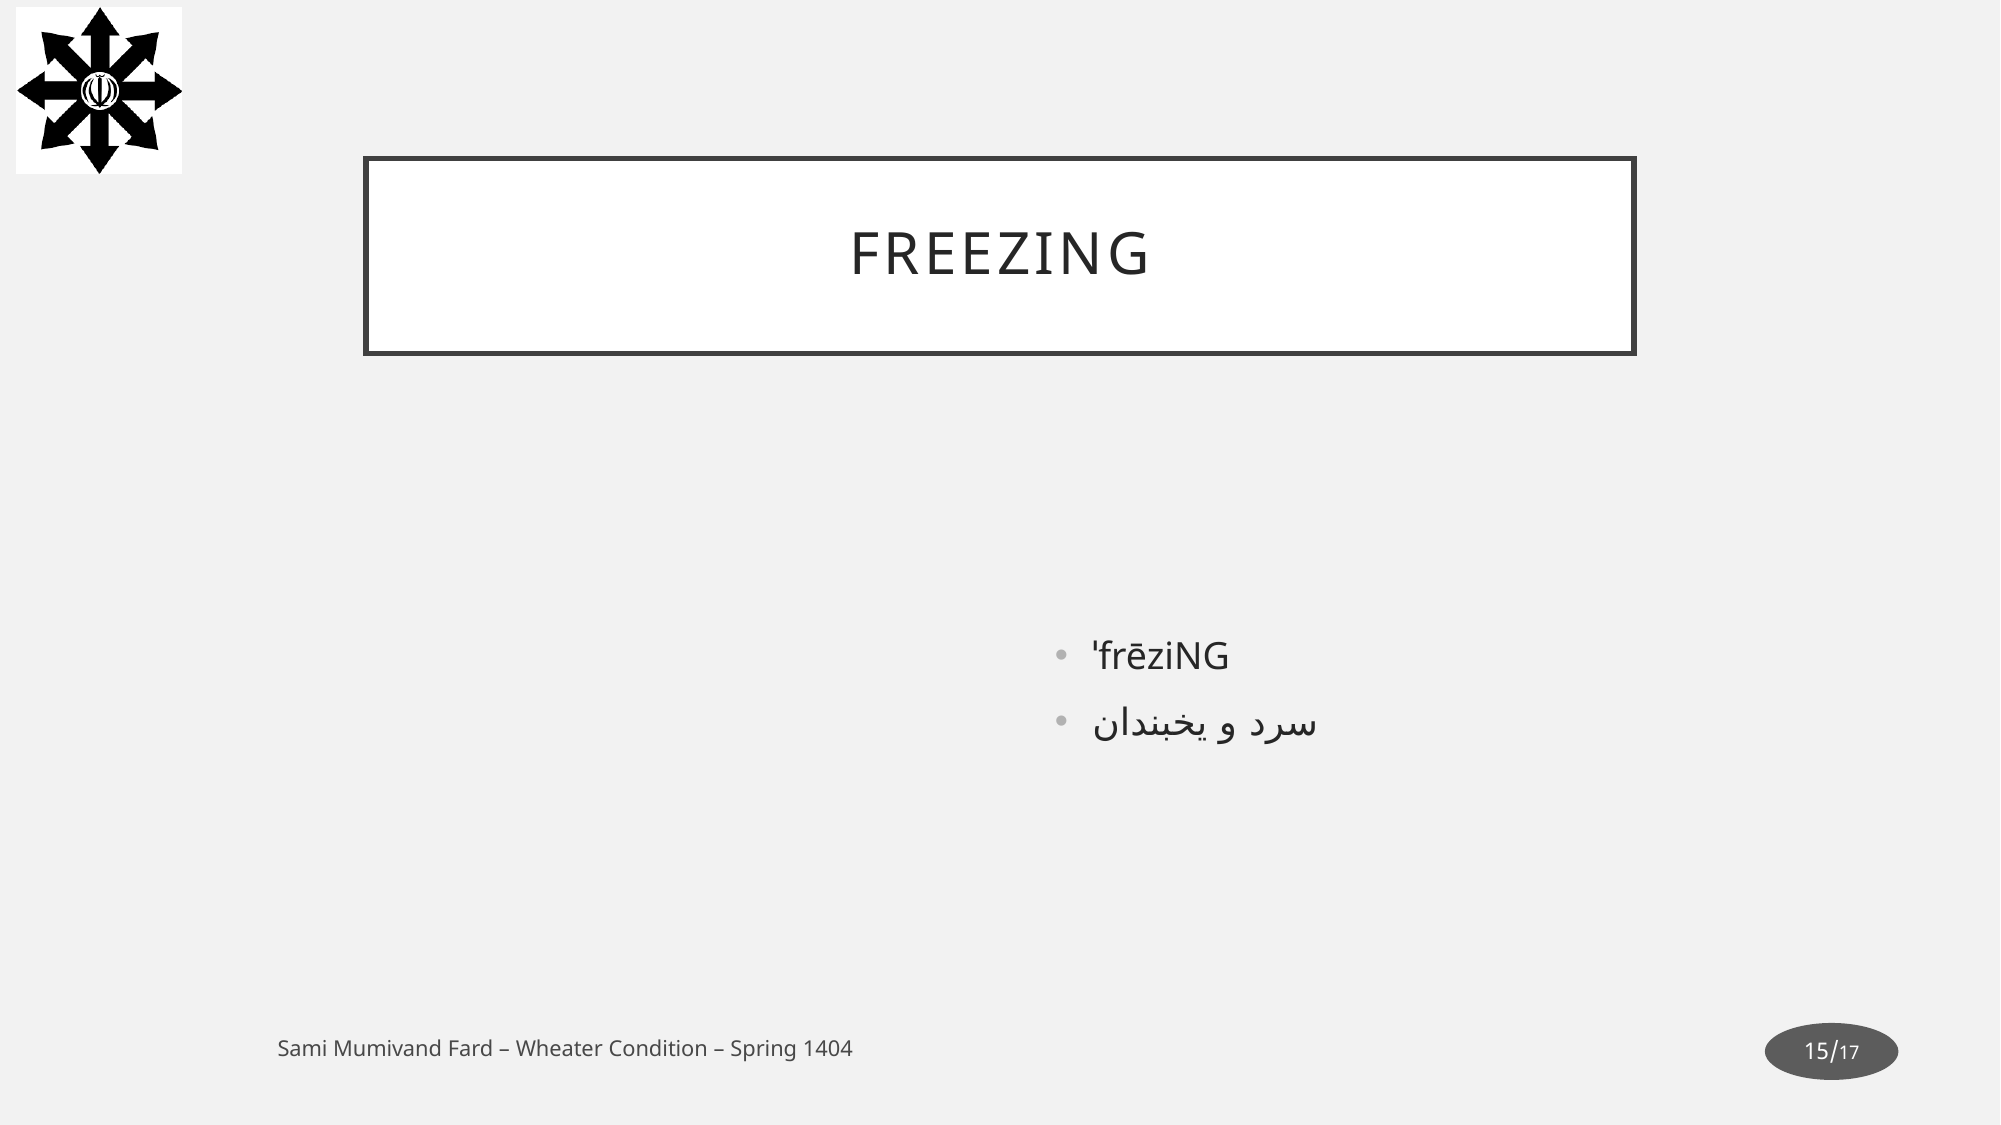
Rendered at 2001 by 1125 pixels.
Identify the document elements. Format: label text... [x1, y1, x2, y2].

slide_number 17/15 [1764, 1022, 1899, 1080]
picture [16, 7, 182, 174]
list ˈfrēziNG سرد و یخبندان [1039, 432, 1741, 942]
title Freezing [363, 156, 1637, 356]
footer Sami Mumivand Fard – Wheater Condition – Spring 1404 [262, 1023, 1231, 1076]
